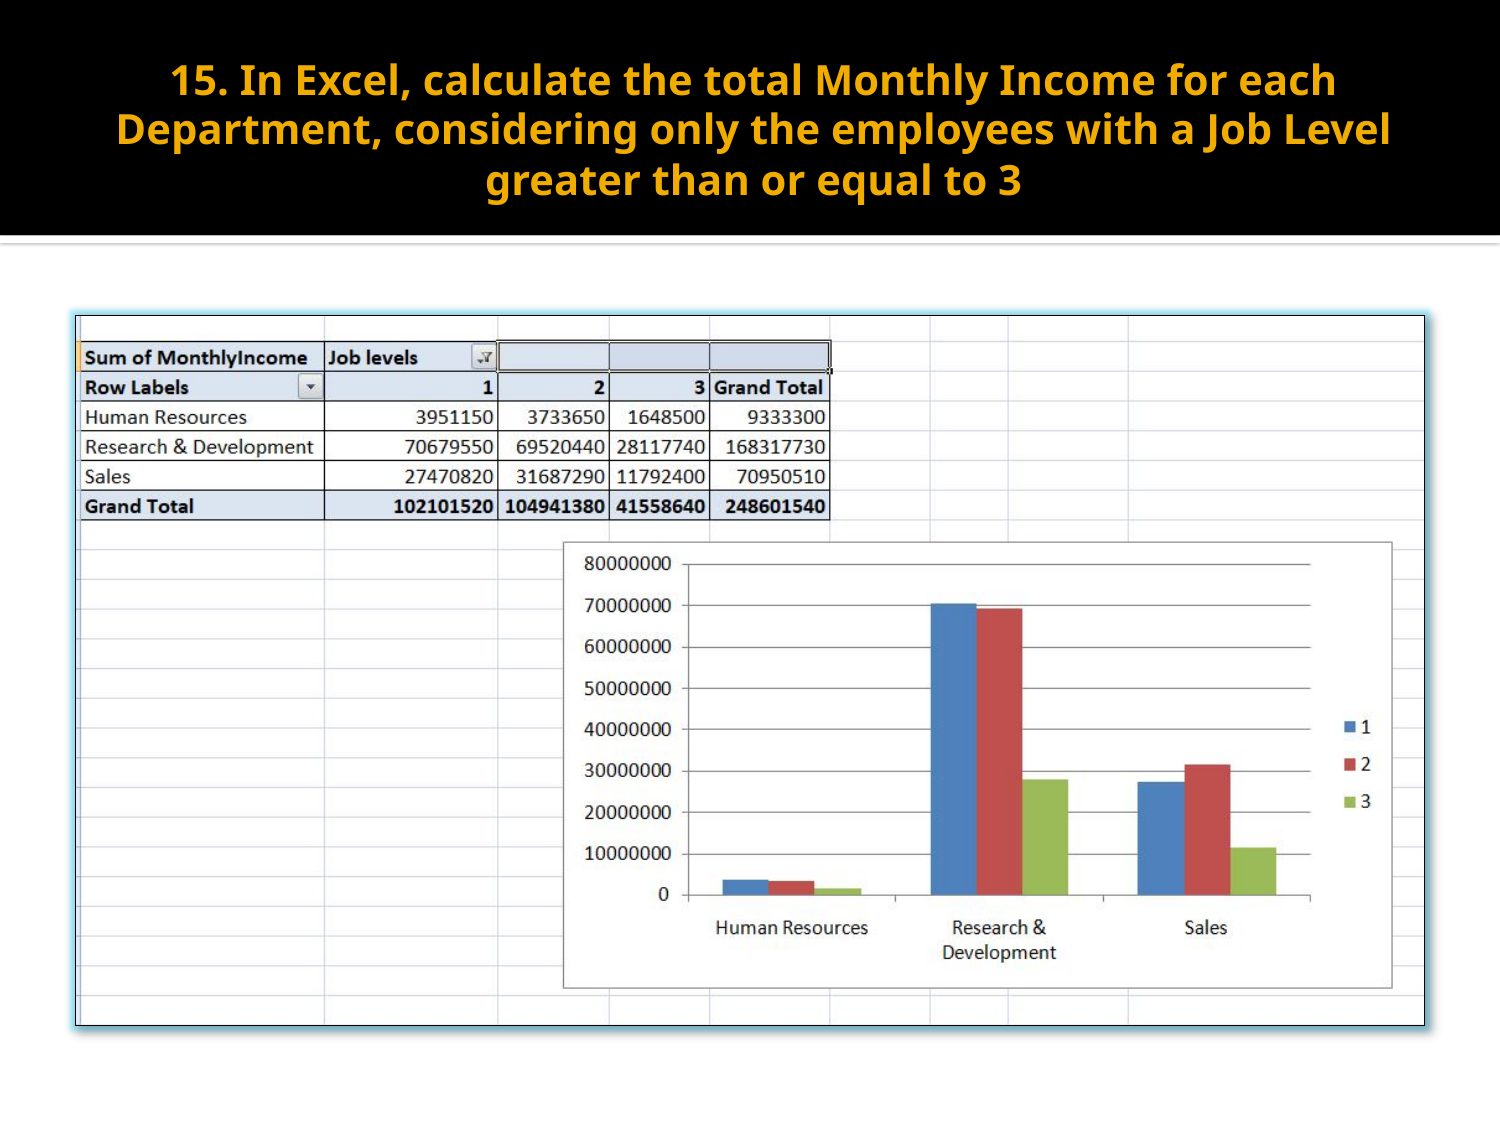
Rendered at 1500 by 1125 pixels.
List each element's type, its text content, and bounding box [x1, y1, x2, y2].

title 15. In Excel, calculate the total Monthly Income for each Department, considering only the employees with a Job Level greater than or equal to 3 [75, 25, 1425, 231]
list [74, 315, 1425, 1026]
